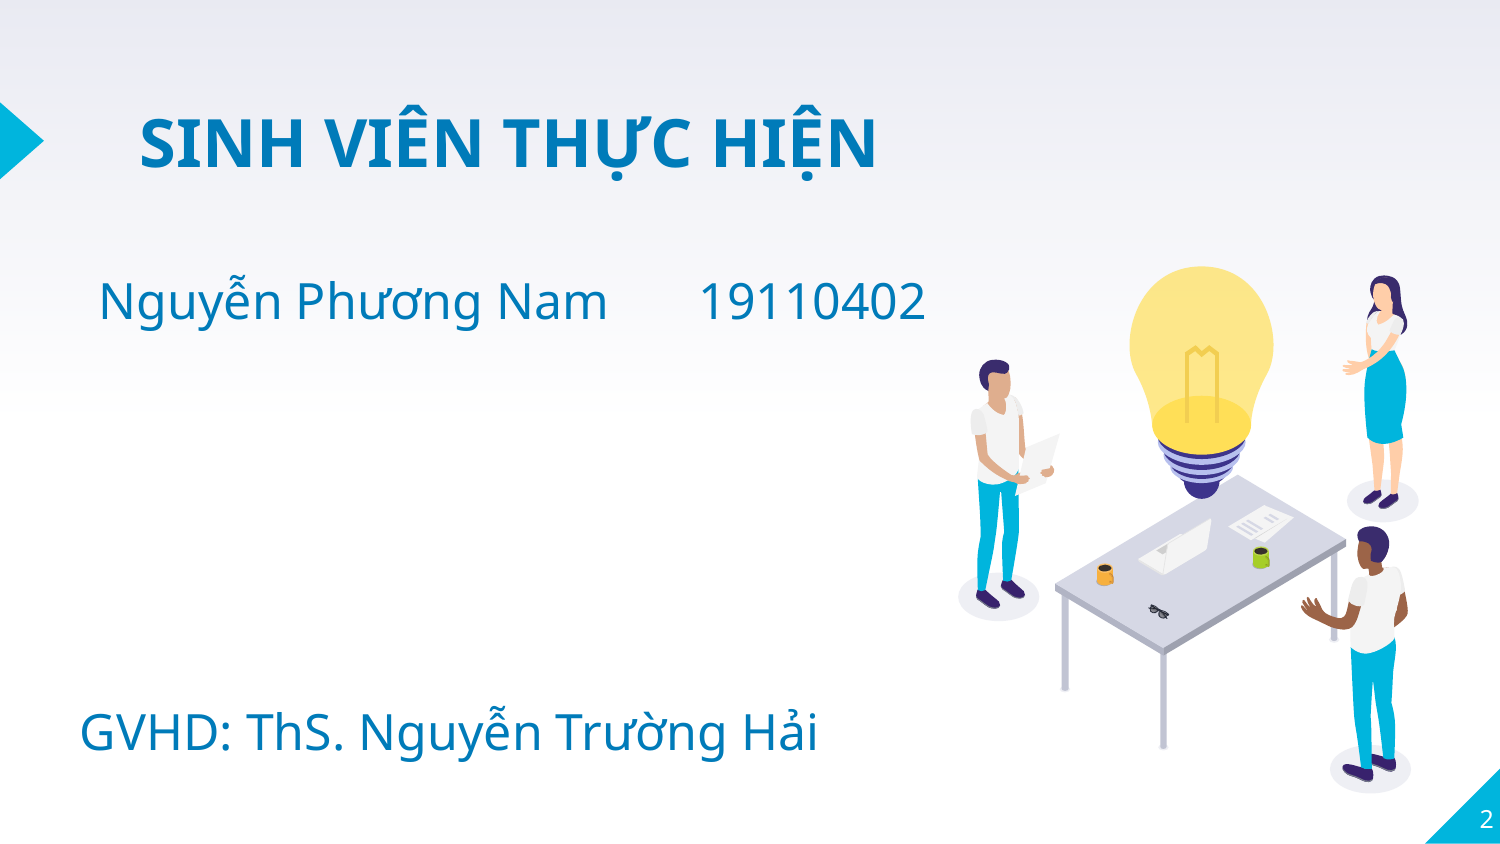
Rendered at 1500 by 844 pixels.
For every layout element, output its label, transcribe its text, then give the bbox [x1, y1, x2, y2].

text_box SINH VIÊN THỰC HIỆN [124, 93, 895, 189]
text_box Nguyễn Phương Nam 19110402 [83, 262, 942, 337]
text_box GVHD: ThS. Nguyễn Trường Hải [64, 693, 952, 769]
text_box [957, 266, 1420, 794]
slide_number 2 [1418, 760, 1494, 838]
